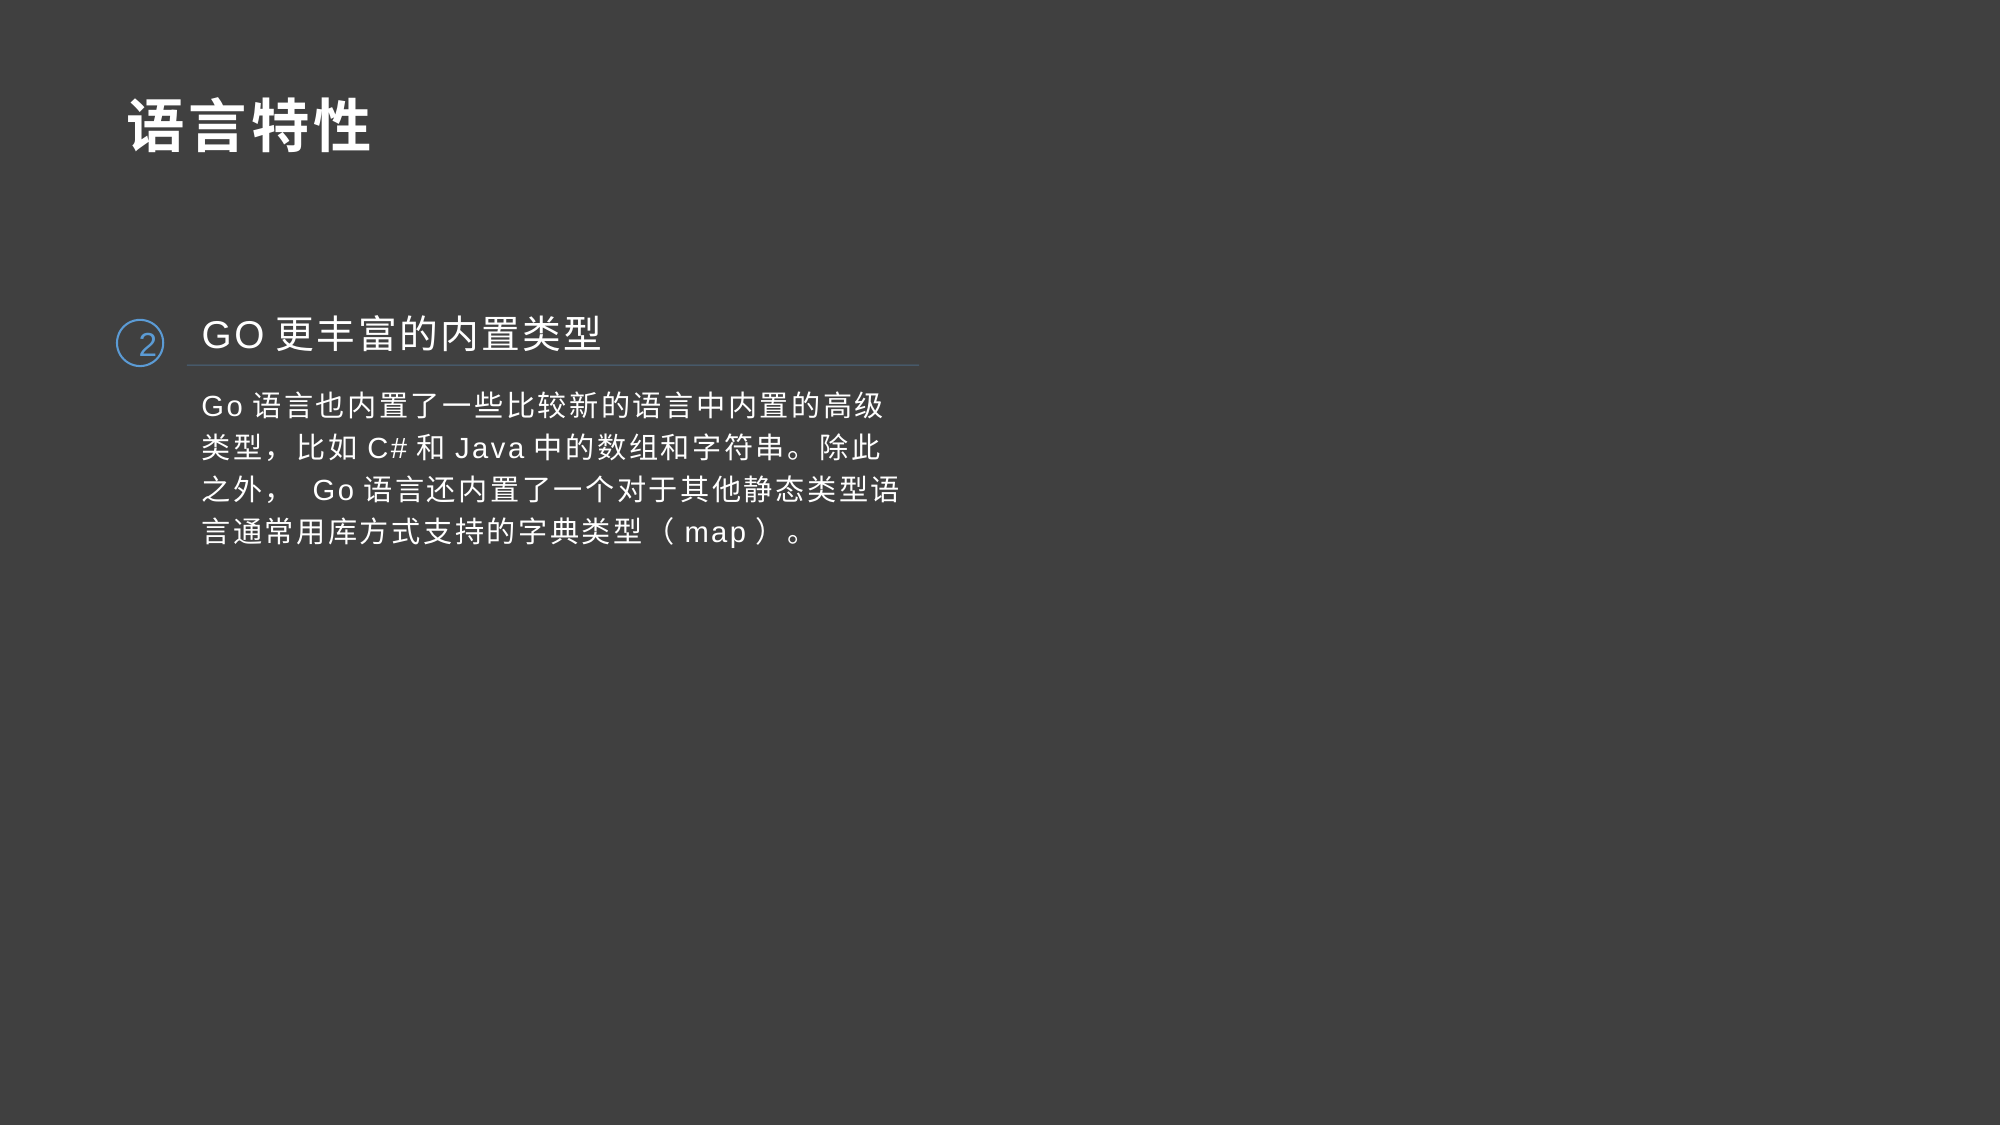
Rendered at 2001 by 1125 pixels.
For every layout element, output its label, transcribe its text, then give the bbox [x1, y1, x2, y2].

text_box Go语言也内置了一些比较新的语言中内置的高级类型，比如C#和Java中的数组和字符串。除此之外， Go语言还内置了一个对于其他静态类型语言通常用库方式支持的字典类型（map）。 [186, 372, 920, 853]
text_box 语言特性 [109, 70, 1891, 178]
text_box 2 [115, 318, 165, 368]
text_box GO更丰富的内置类型 [186, 292, 920, 364]
